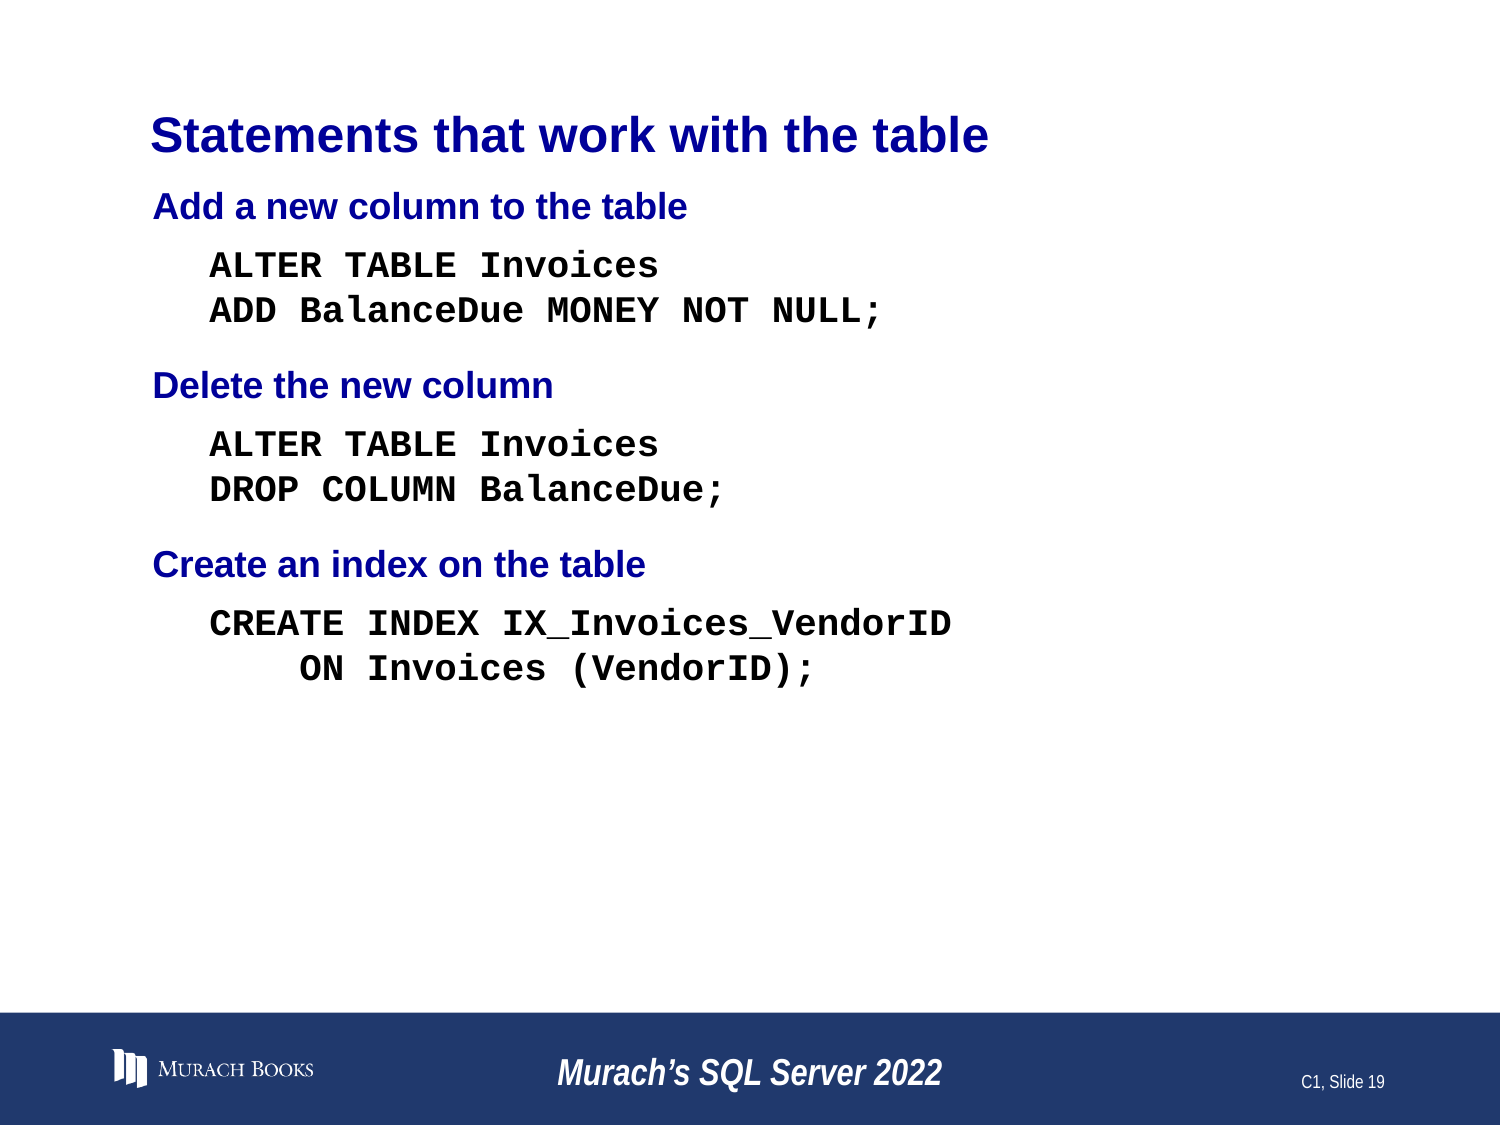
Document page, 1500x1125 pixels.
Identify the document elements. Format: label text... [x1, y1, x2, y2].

title Statements that work with the table [150, 102, 1350, 164]
slide_number Murach’s SQL Server 2022 [450, 1025, 1050, 1100]
list Add a new column to the table ALTER TABLE Invoices ADD BalanceDue MONEY NOT NULL; Delete the new column ALTER TABLE Invoices DROP COLUMN BalanceDue; Create an index on the table CREATE INDEX IX_Invoices_VendorID ON Invoices (VendorID); [137, 174, 1350, 975]
slide_number C1, Slide 19 [1087, 1025, 1400, 1100]
footer [12, 1025, 450, 1100]
